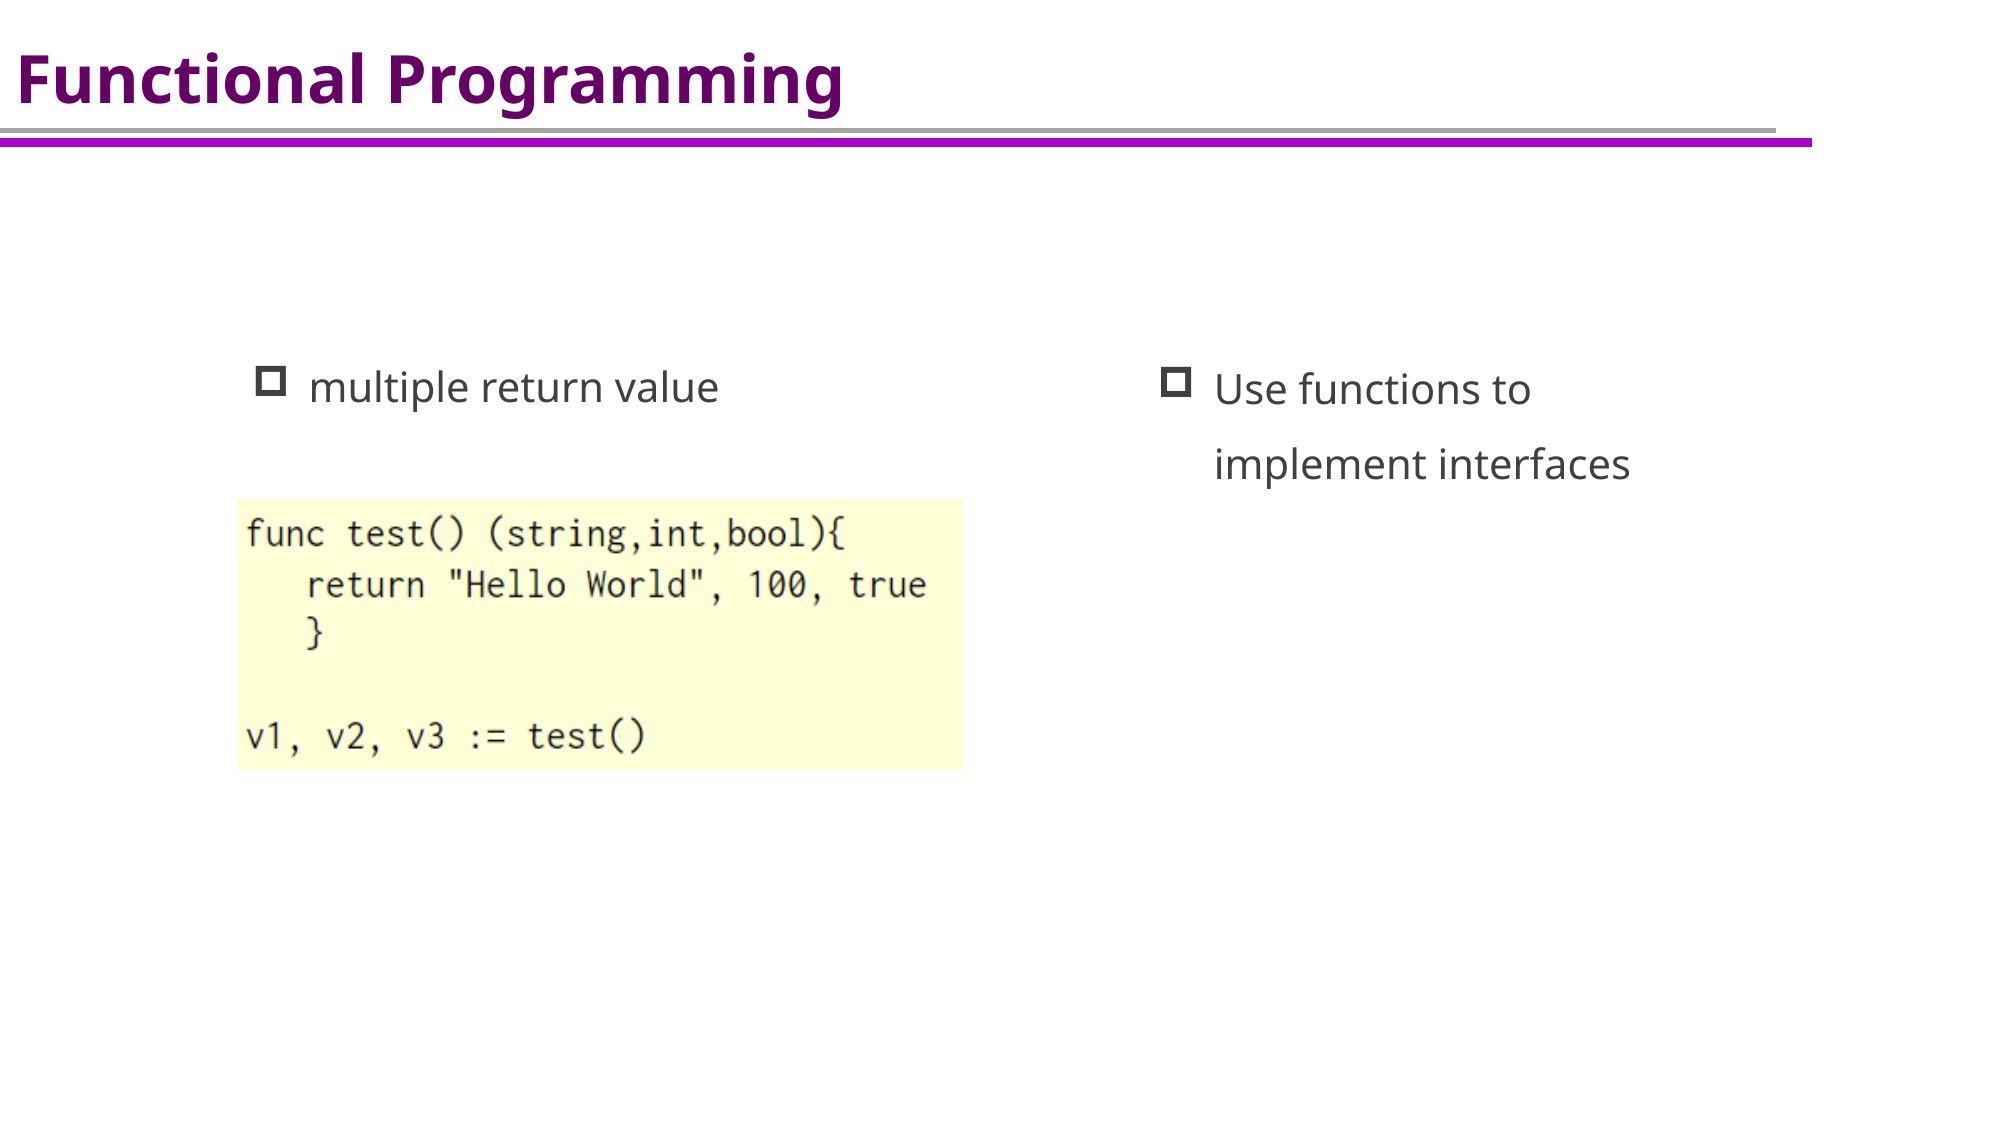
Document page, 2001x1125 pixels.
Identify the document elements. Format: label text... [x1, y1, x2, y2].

text_box func test() (string,int,bool){ return "Hello World", 100, true } v1, v2, v3 := test() [149, 490, 822, 776]
text_box Use functions to implement interfaces [1142, 329, 1692, 538]
title Functional Programming [0, 36, 1805, 117]
picture [236, 499, 964, 770]
list multiple return value [237, 328, 746, 434]
